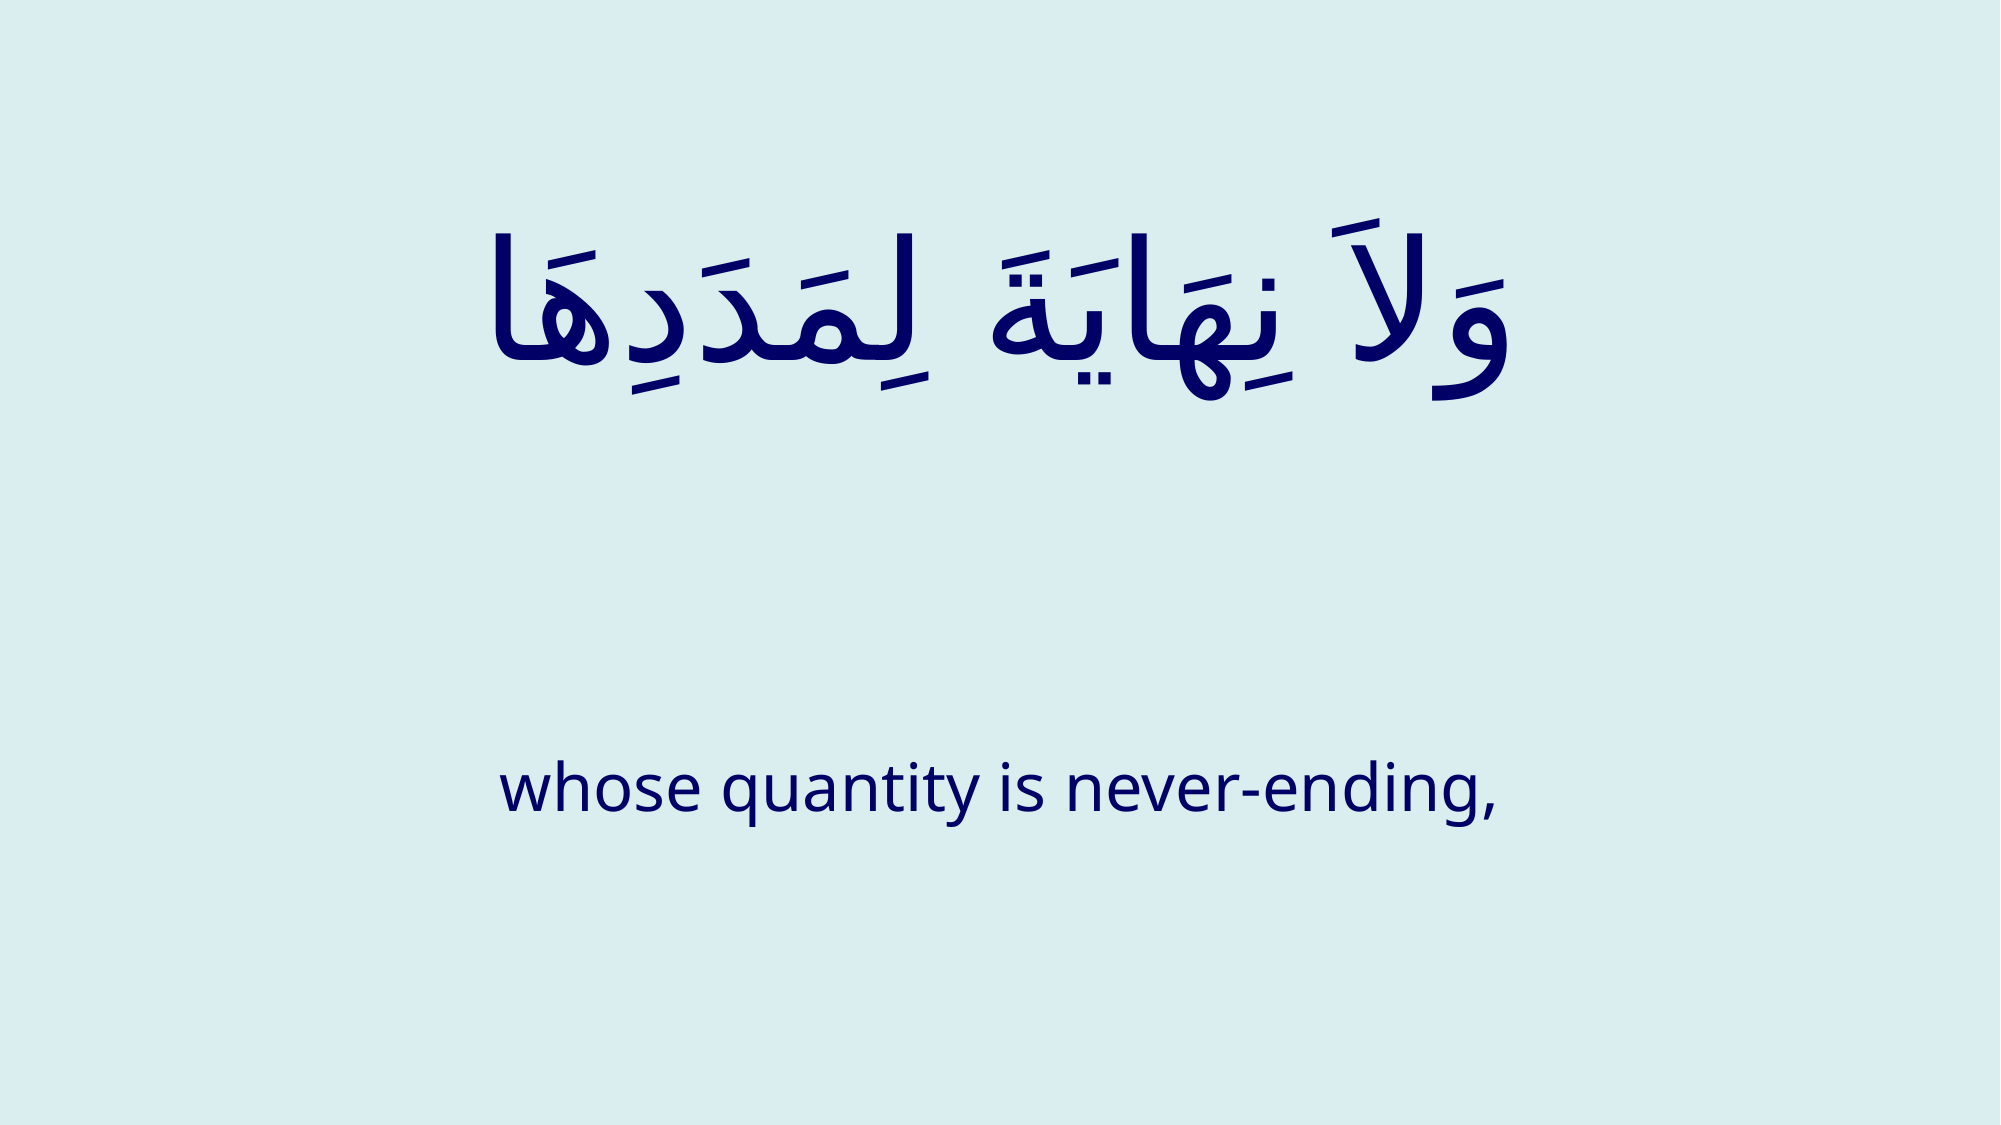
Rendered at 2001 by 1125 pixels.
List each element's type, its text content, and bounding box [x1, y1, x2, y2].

title وَلاَ نِهَايَةَ لِمَدَدِهَا [0, 200, 2000, 388]
list whose quantity is never-ending, [356, 737, 1644, 1050]
